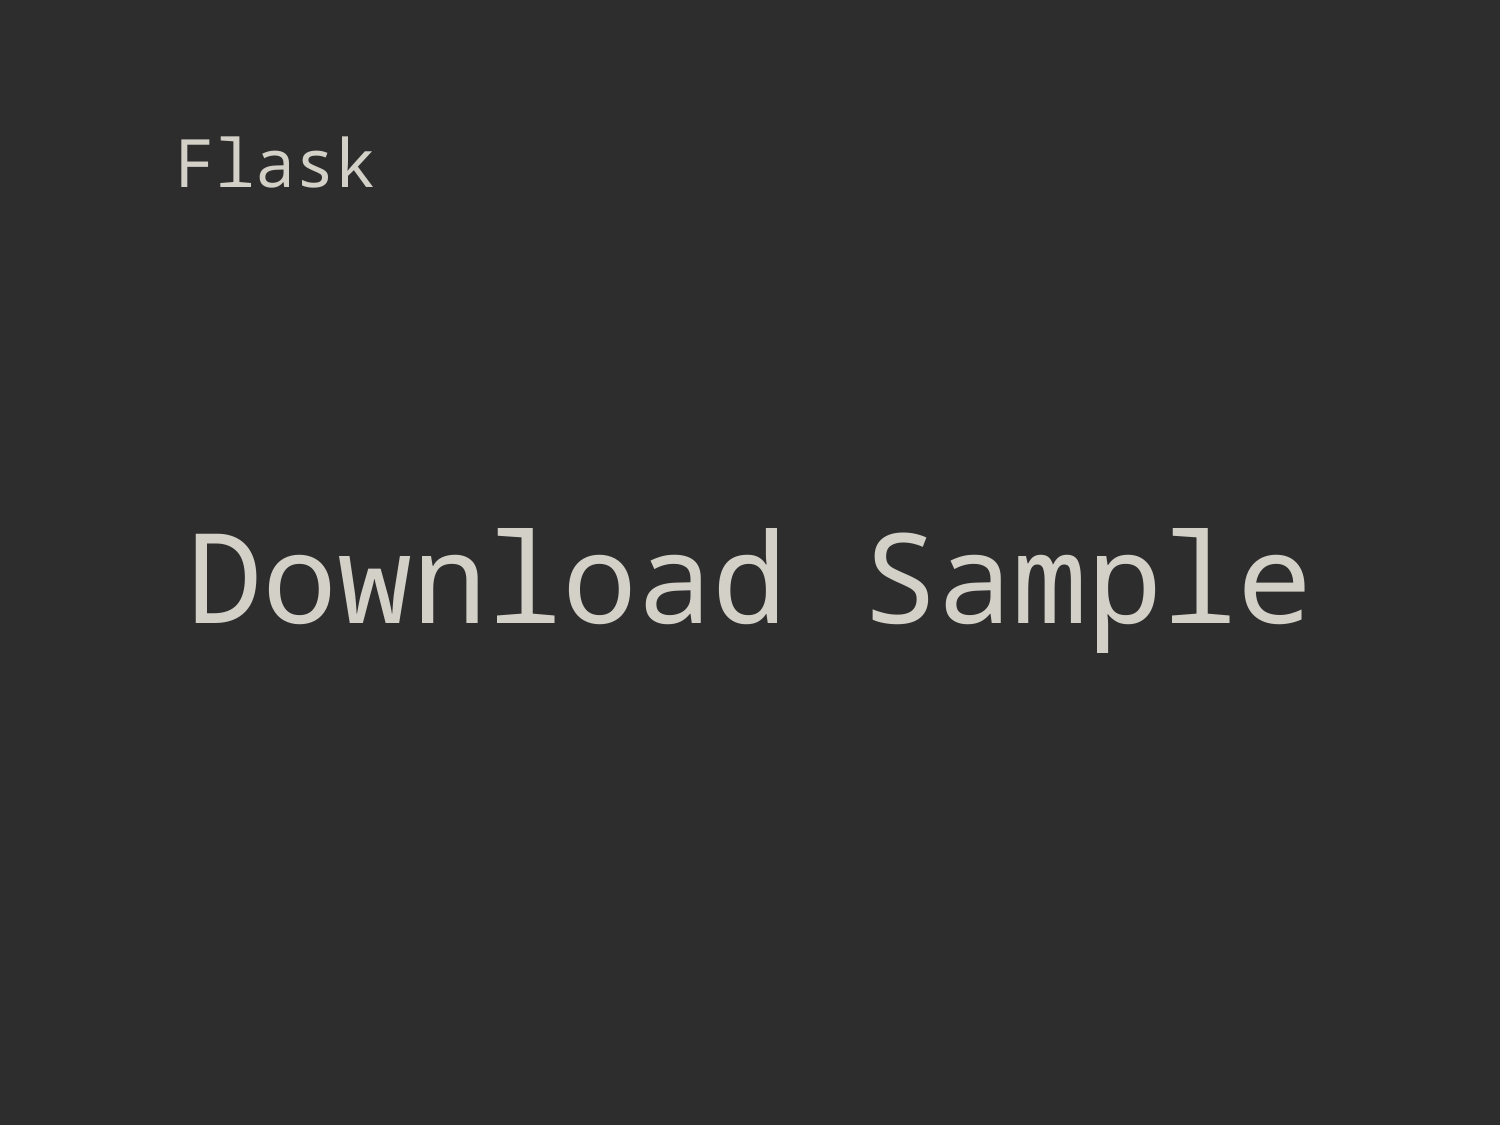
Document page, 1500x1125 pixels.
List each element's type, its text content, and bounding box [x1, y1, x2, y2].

text_box Flask [161, 113, 1339, 209]
text_box Download Sample [172, 490, 1328, 656]
